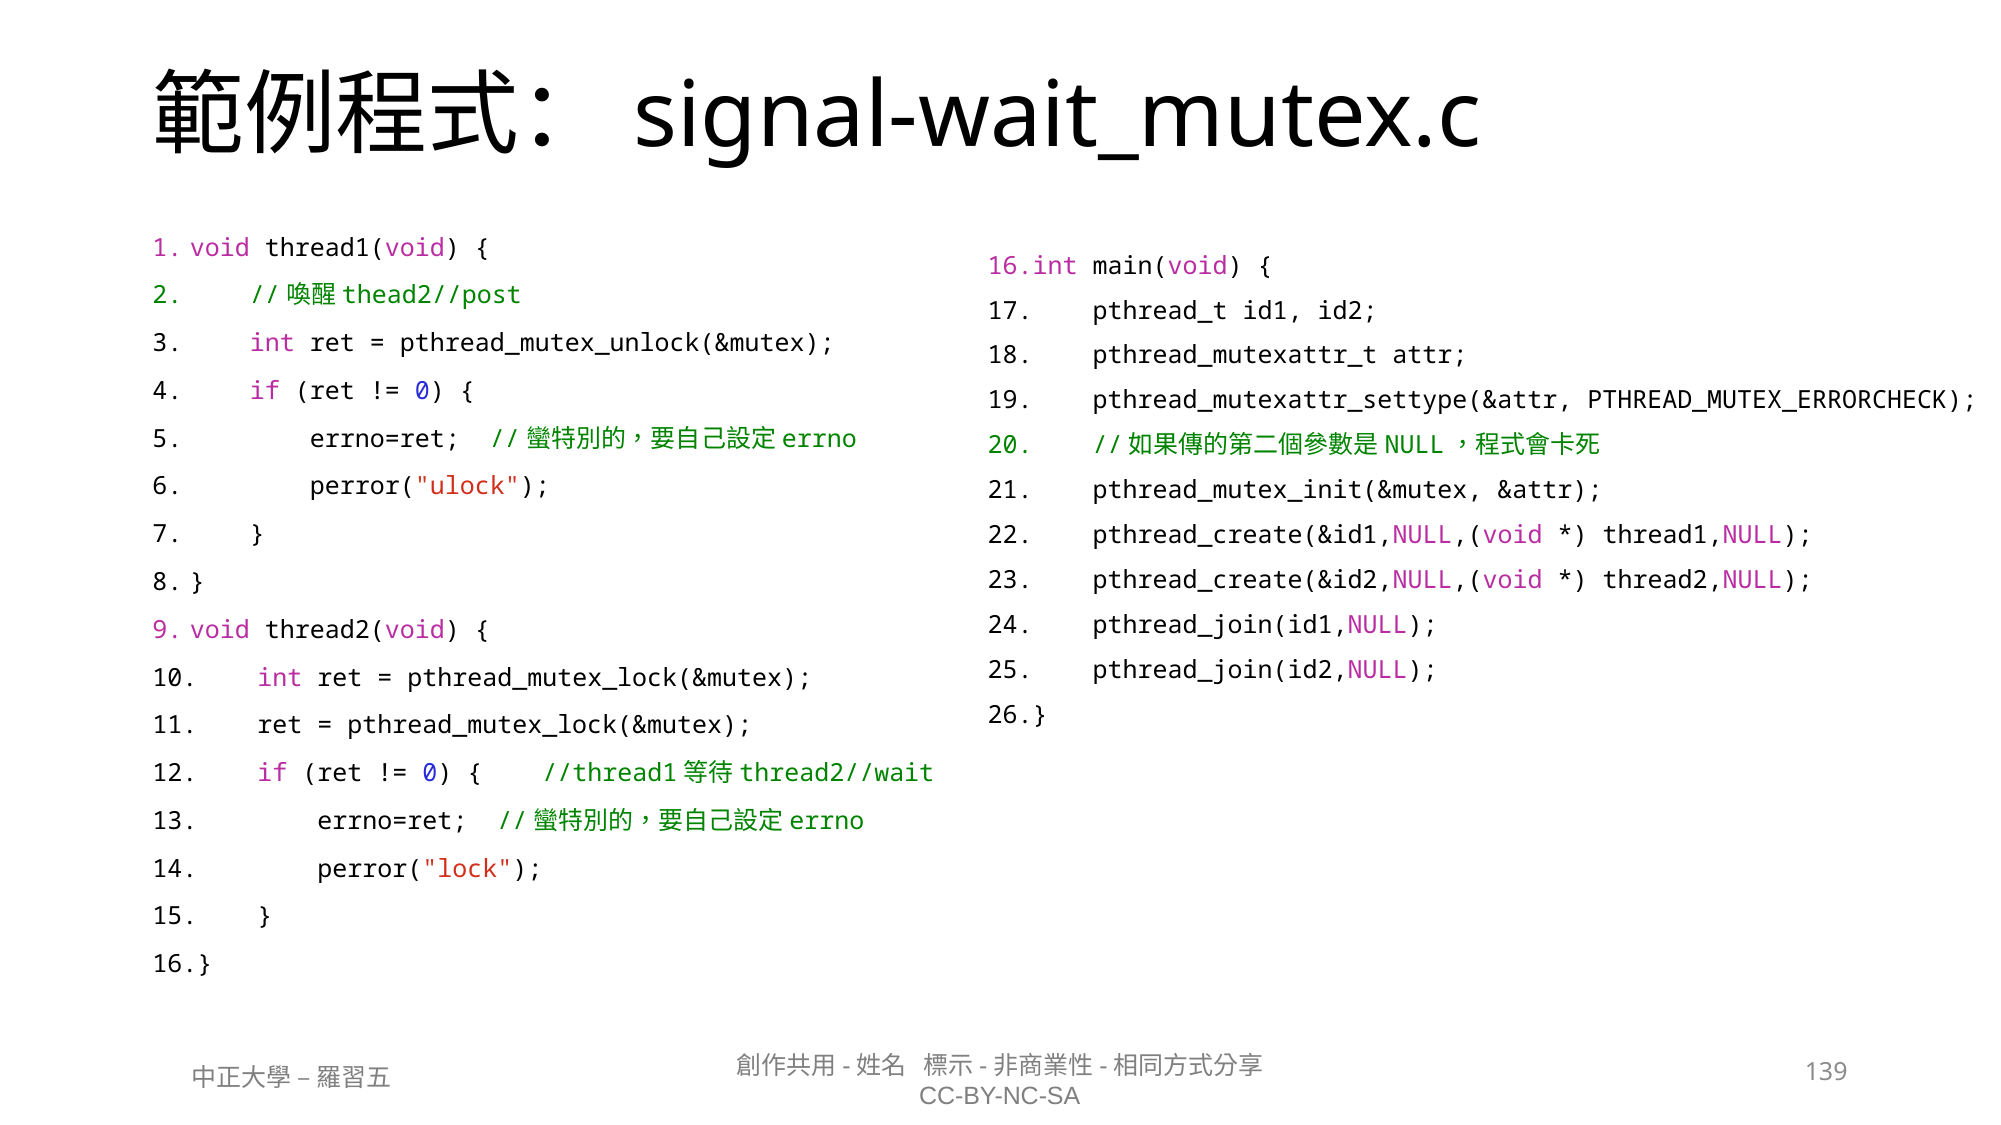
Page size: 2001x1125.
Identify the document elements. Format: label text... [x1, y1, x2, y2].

title 範例程式：signal-wait_mutex.c [137, 59, 1863, 227]
list void thread1(void) { //喚醒thead2//post int ret = pthread_mutex_unlock(&mutex); if (ret != 0) { errno=ret; //蠻特別的，要自己設定errno perror("ulock"); } } void thread2(void) { int ret = pthread_mutex_lock(&mutex); ret = pthread_mutex_lock(&mutex); if (ret != 0) { //thread1等待thread2//wait errno=ret; //蠻特別的，要自己設定errno perror("lock"); } } [137, 227, 992, 1014]
slide_number 139 [1412, 1042, 1863, 1103]
text_box int main(void) { pthread_t id1, id2; pthread_mutexattr_t attr; pthread_mutexattr_settype(&attr, PTHREAD_MUTEX_ERRORCHECK); //如果傳的第二個參數是NULL，程式會卡死 pthread_mutex_init(&mutex, &attr); pthread_create(&id1,NULL,(void *) thread1,NULL); pthread_create(&id2,NULL,(void *) thread2,NULL); pthread_join(id1,NULL); pthread_join(id2,NULL); } [972, 226, 2000, 736]
